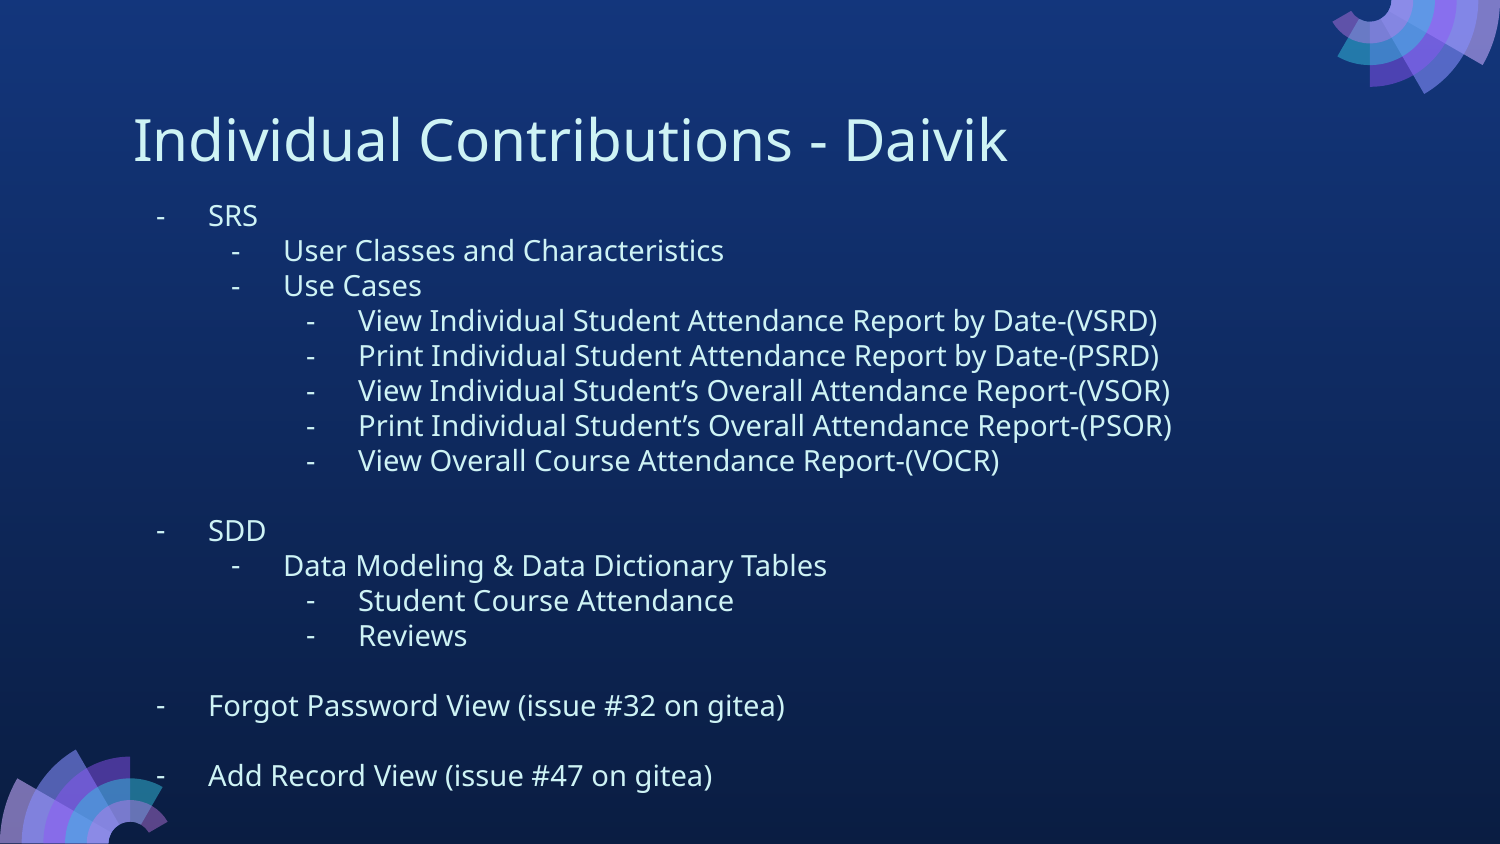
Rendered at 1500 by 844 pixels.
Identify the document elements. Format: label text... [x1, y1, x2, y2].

text_box SRS User Classes and Characteristics Use Cases View Individual Student Attendance Report by Date-(VSRD) Print Individual Student Attendance Report by Date-(PSRD) View Individual Student’s Overall Attendance Report-(VSOR) Print Individual Student’s Overall Attendance Report-(PSOR) View Overall Course Attendance Report-(VOCR) SDD Data Modeling & Data Dictionary Tables Student Course Attendance Reviews Forgot Password View (issue #32 on gitea) Add Record View (issue #47 on gitea) [118, 182, 1382, 808]
title Individual Contributions - Daivik [118, 88, 1382, 182]
